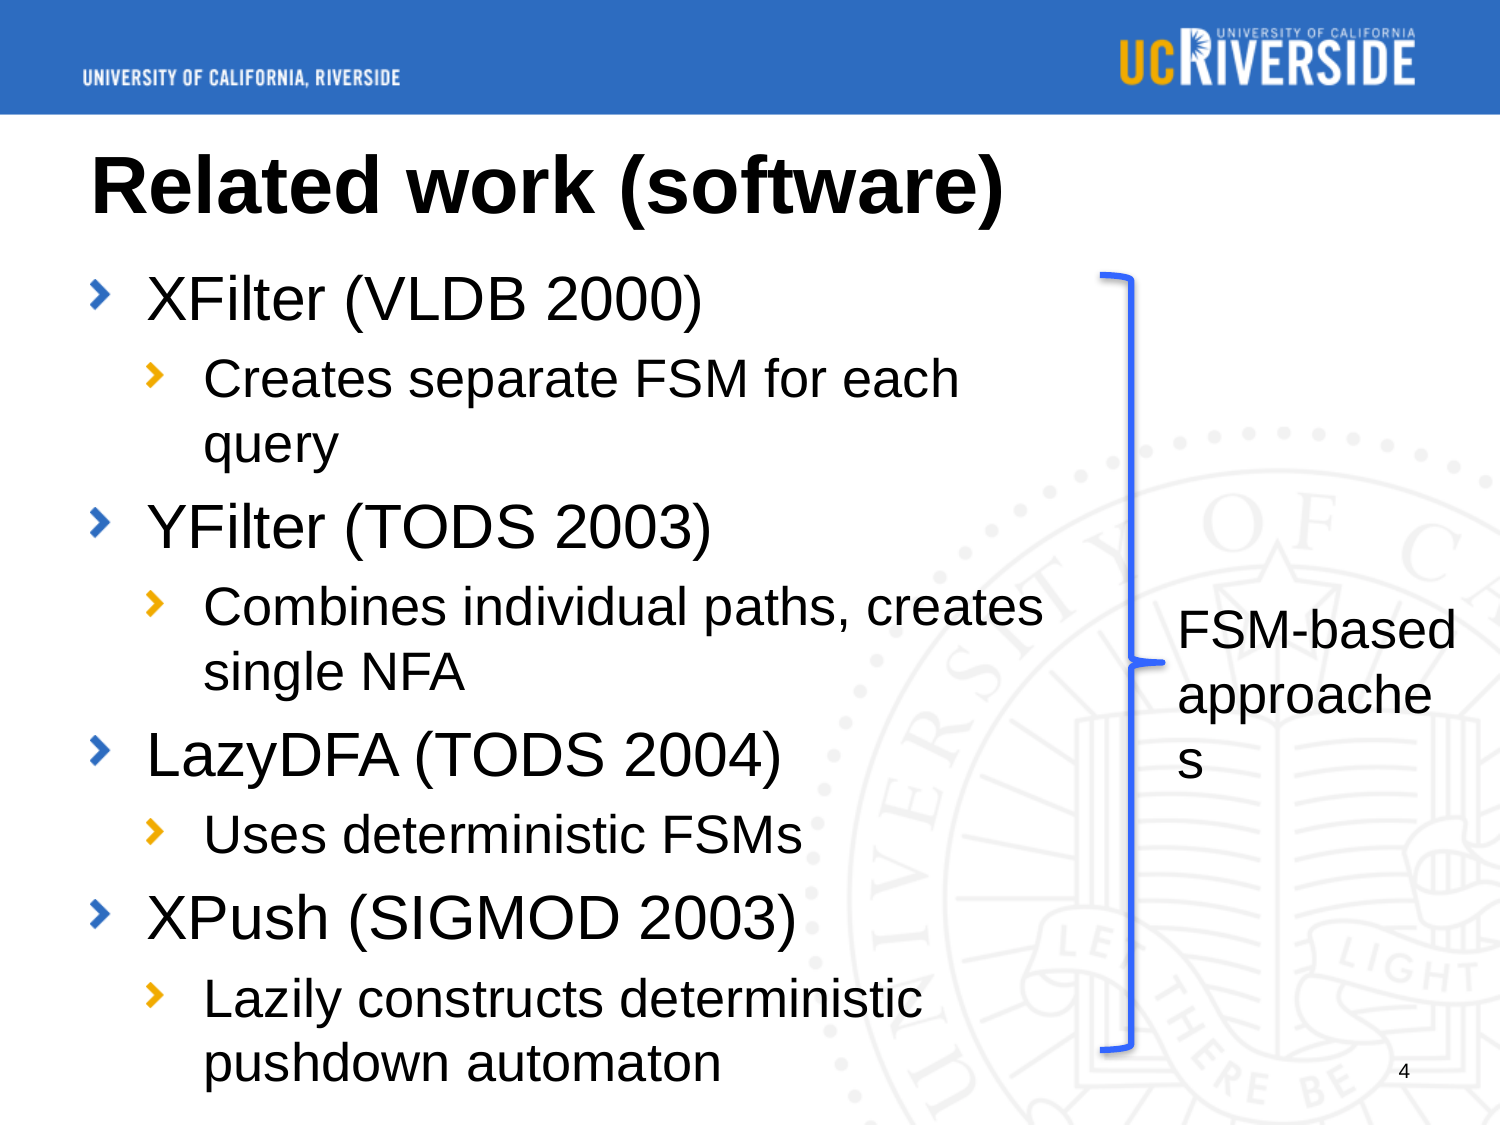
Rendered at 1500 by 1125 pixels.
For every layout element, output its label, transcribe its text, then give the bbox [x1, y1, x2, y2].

list XFilter (VLDB 2000) Creates separate FSM for each query YFilter (TODS 2003) Combines individual paths, creates single NFA LazyDFA (TODS 2004) Uses deterministic FSMs XPush (SIGMOD 2003) Lazily constructs deterministic pushdown automaton [75, 249, 1125, 1088]
slide_number 4 [1074, 1050, 1425, 1100]
picture [0, 0, 1500, 1125]
title Related work (software) [75, 112, 1425, 238]
text_box [1099, 272, 1162, 1050]
text_box FSM-based approaches [1162, 587, 1475, 798]
